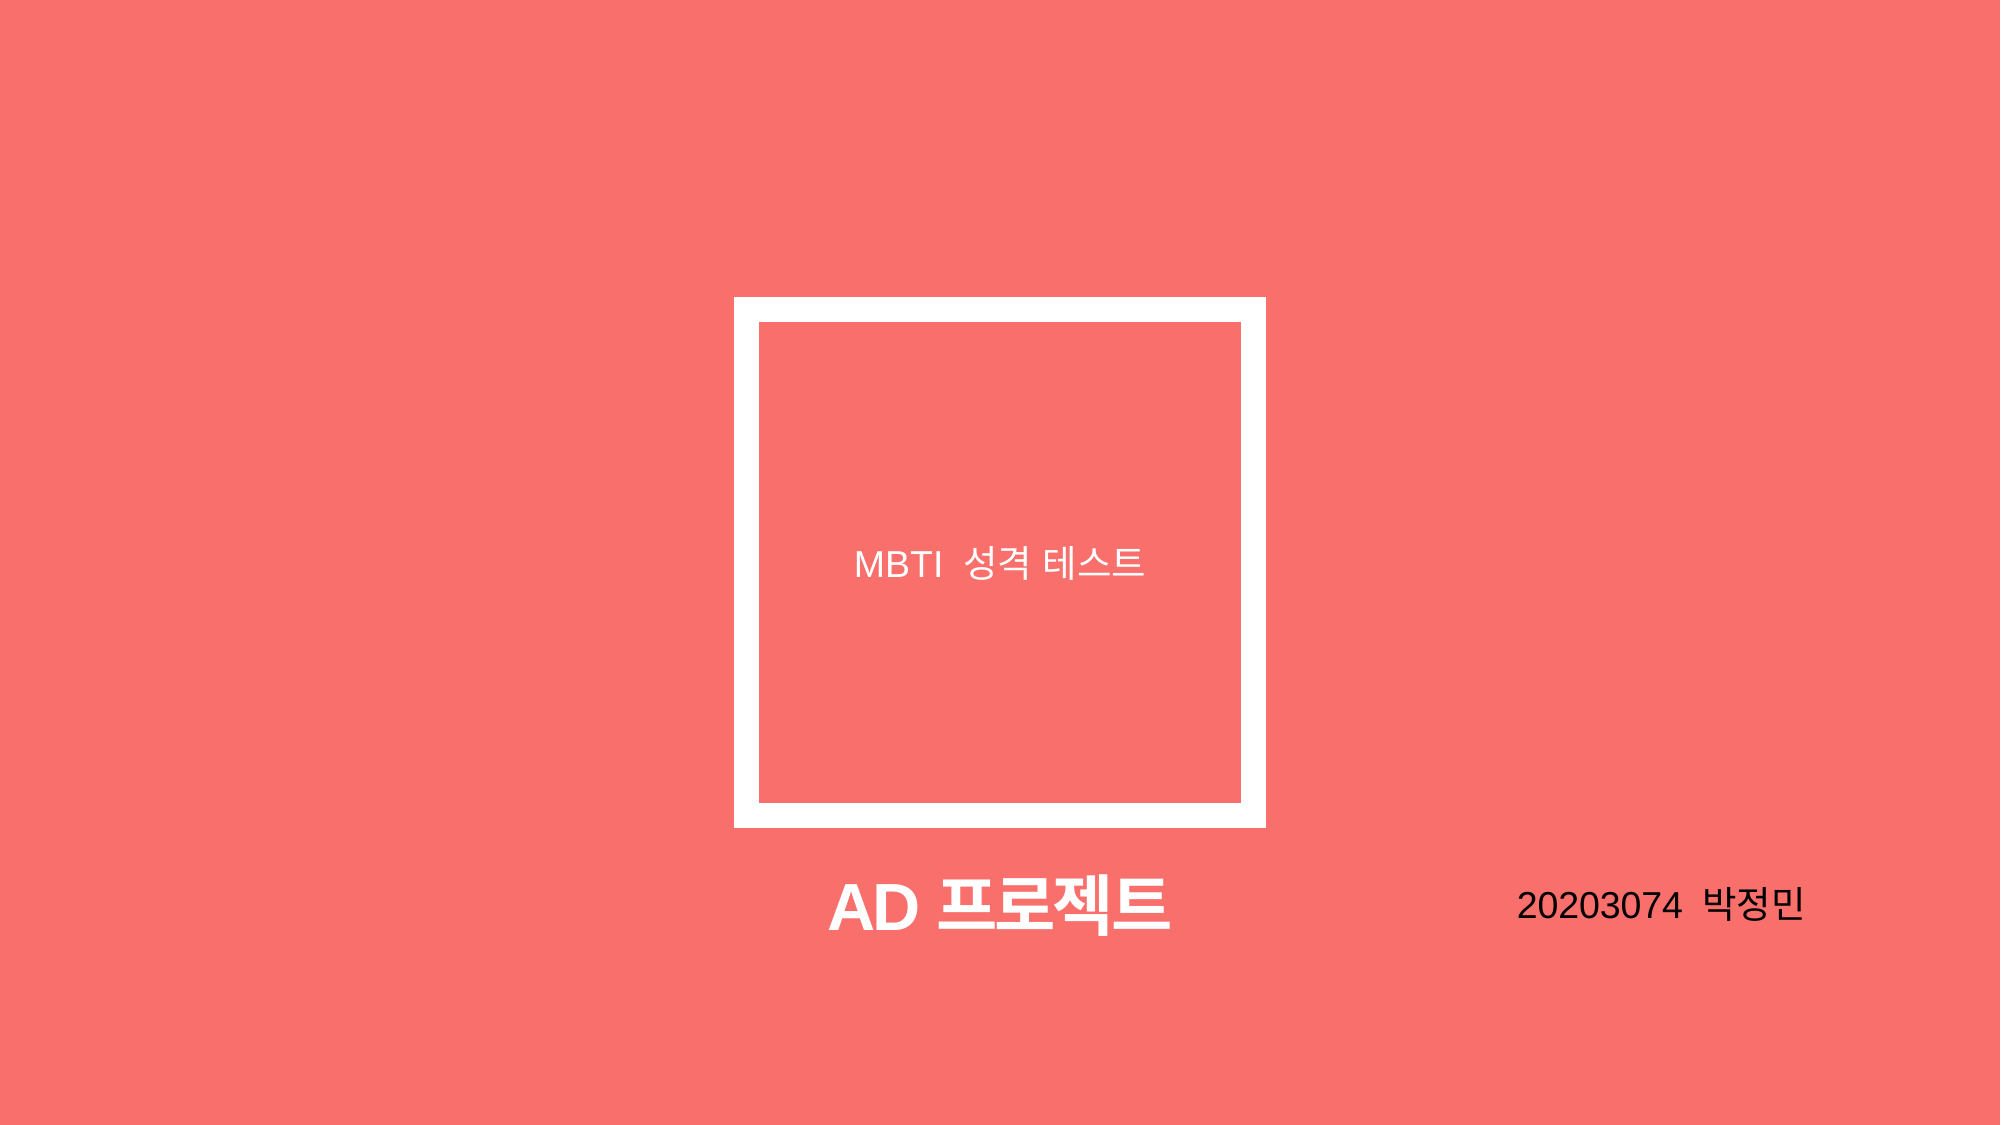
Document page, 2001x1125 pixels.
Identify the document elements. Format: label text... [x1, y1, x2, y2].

text_box AD프로젝트 [812, 856, 1188, 952]
text_box MBTI 성격 테스트 [746, 308, 1254, 817]
text_box 20203074 박정민 [1502, 874, 1821, 934]
